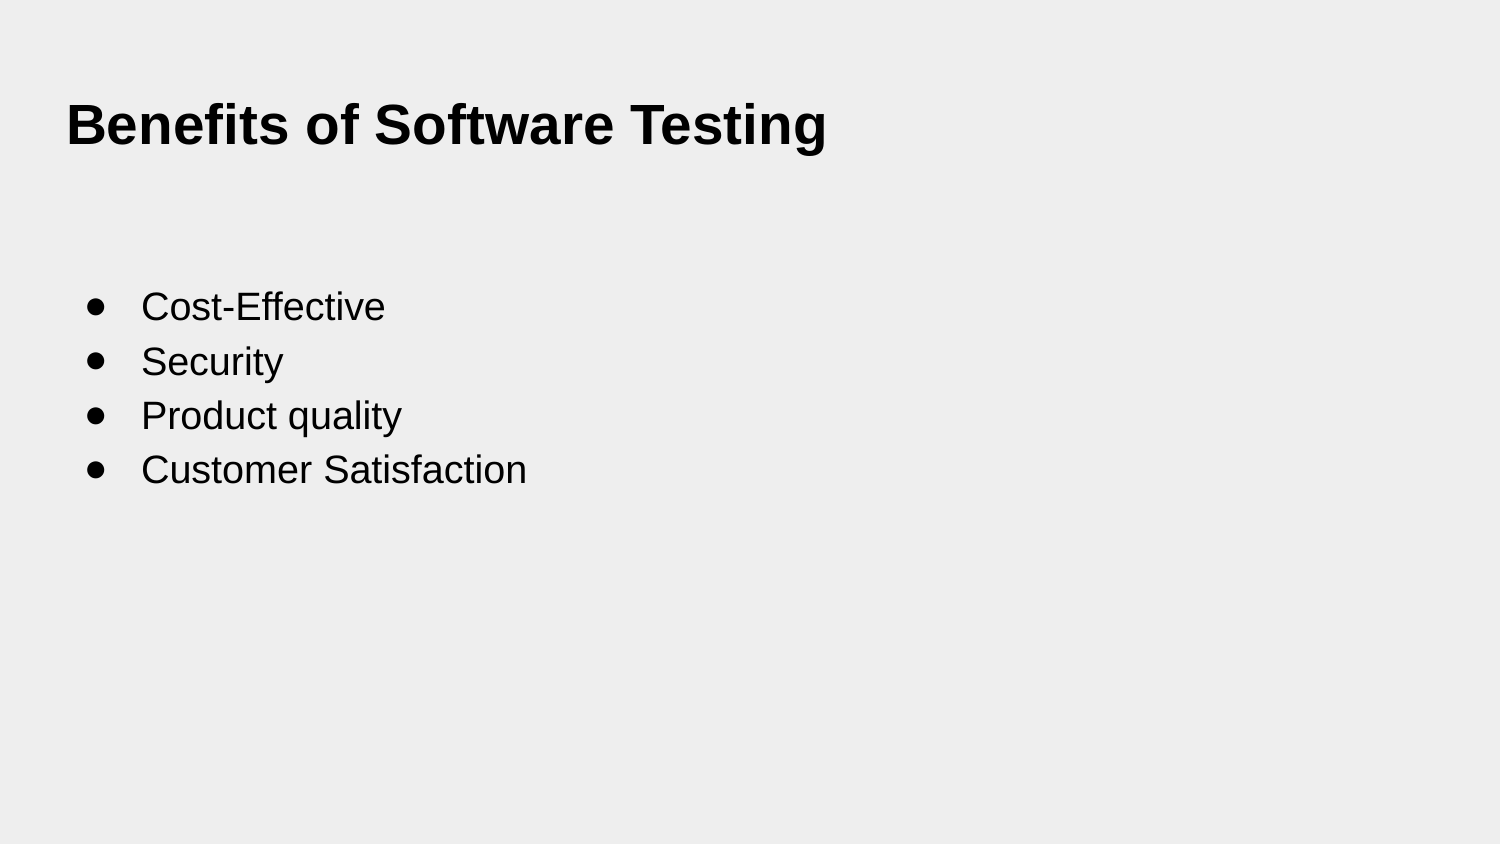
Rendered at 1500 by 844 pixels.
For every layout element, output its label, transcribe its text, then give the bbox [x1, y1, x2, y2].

title Benefits of Software Testing [51, 72, 1449, 167]
list Cost-Effective Security Product quality Customer Satisfaction [51, 189, 1449, 750]
